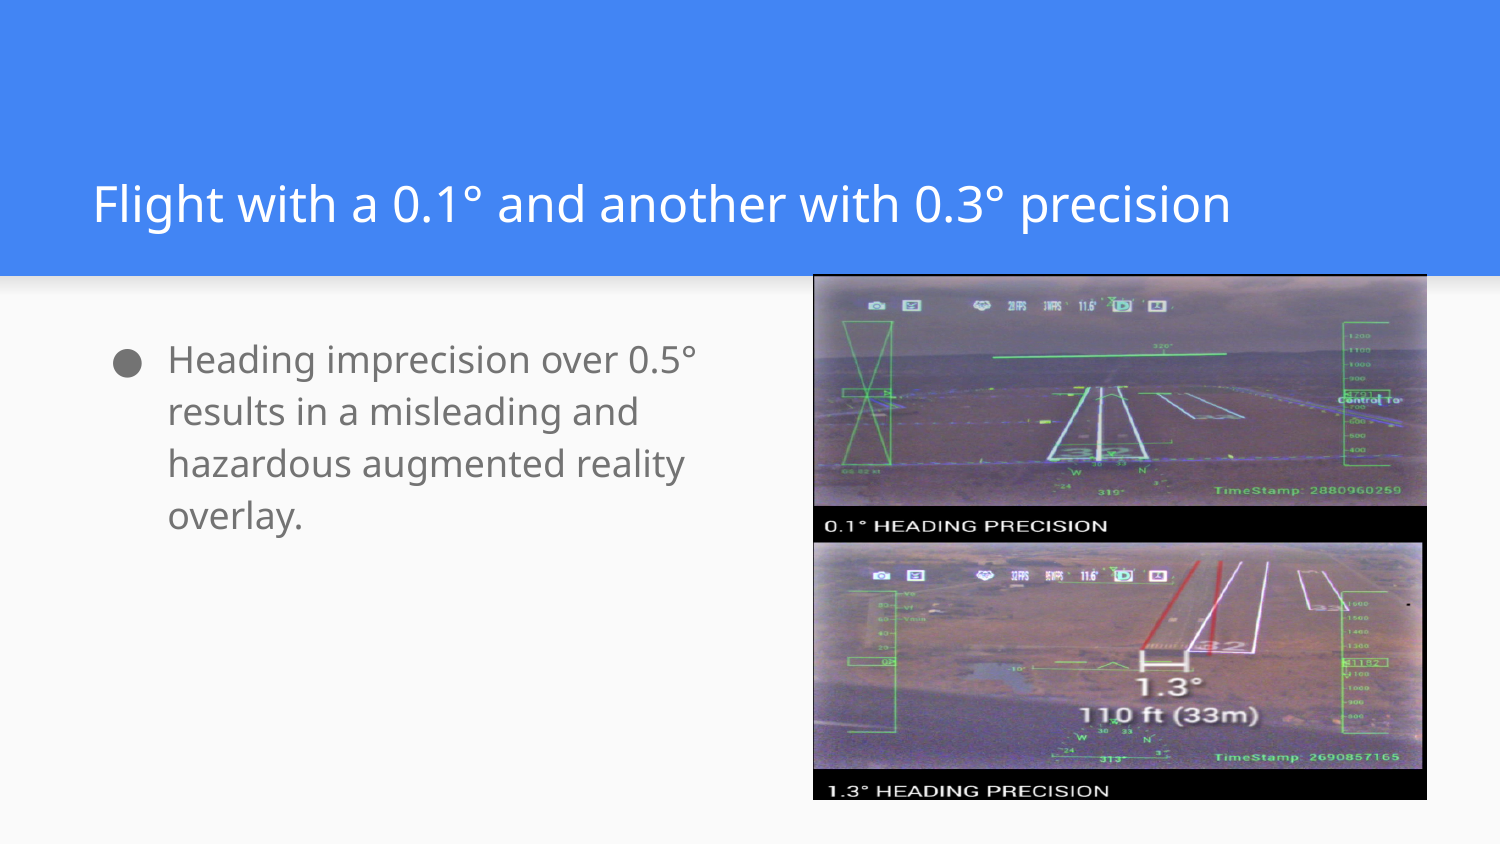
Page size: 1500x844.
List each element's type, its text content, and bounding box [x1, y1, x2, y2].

list Heading imprecision over 0.5° results in a misleading and hazardous augmented reality overlay. [77, 314, 807, 760]
title Flight with a 0.1° and another with 0.3° precision [77, 121, 1427, 248]
picture [812, 273, 1427, 801]
